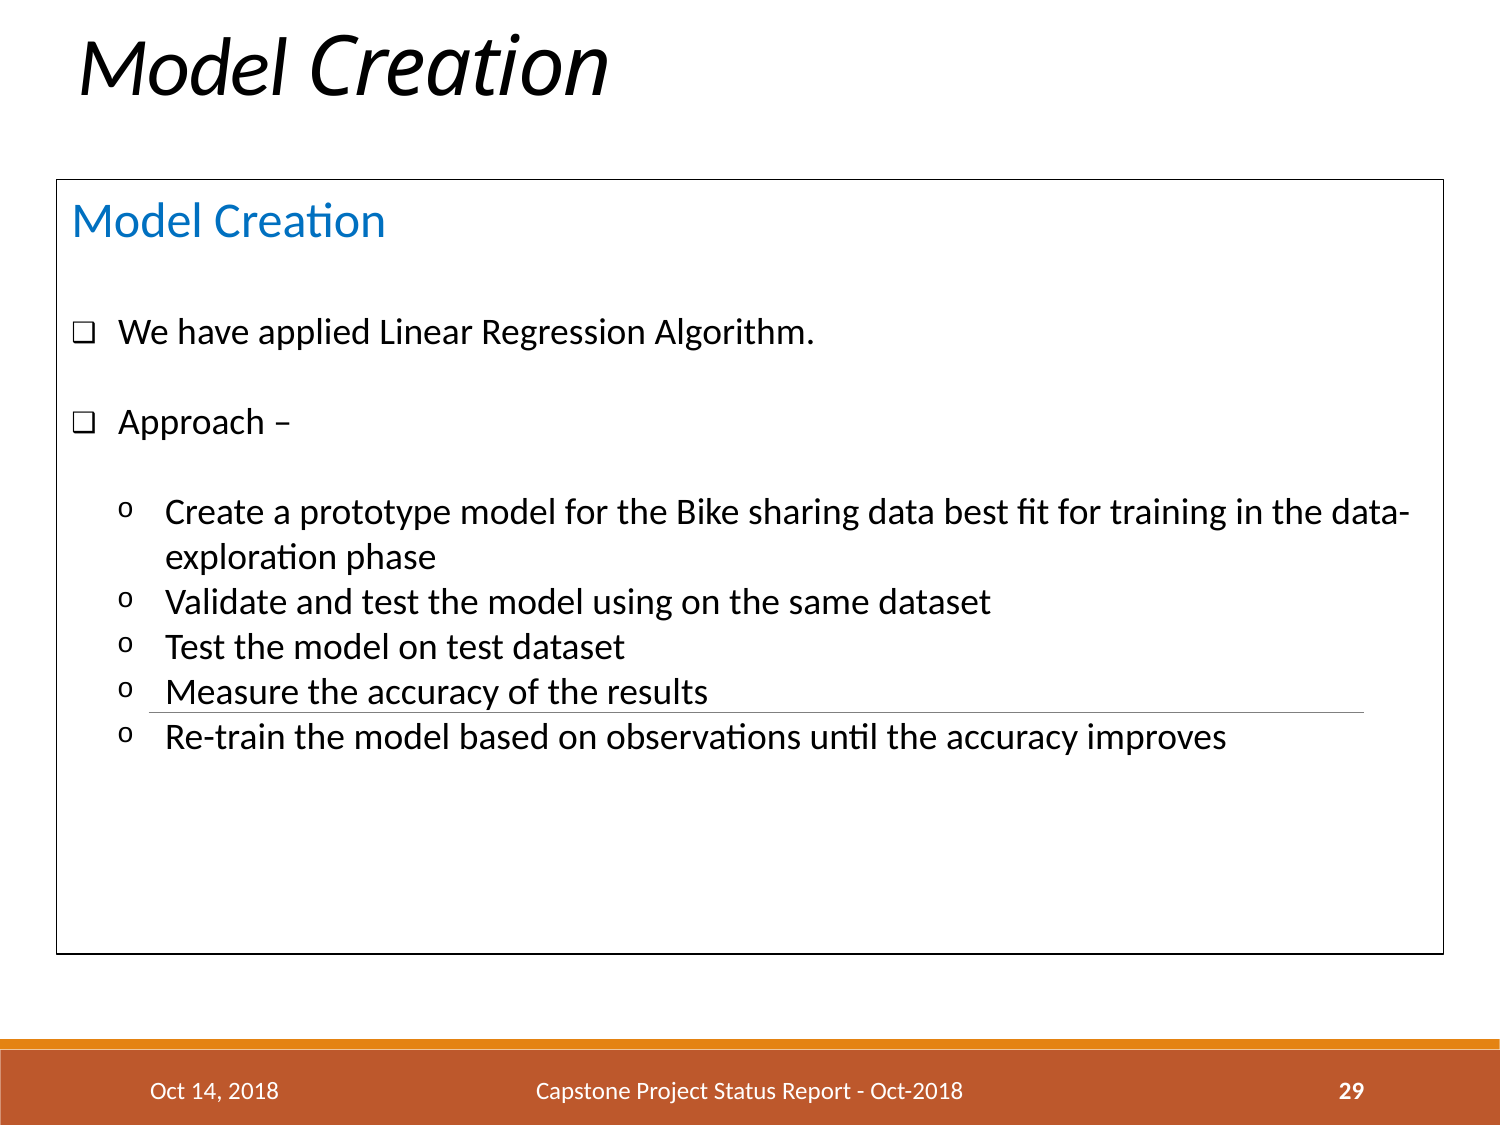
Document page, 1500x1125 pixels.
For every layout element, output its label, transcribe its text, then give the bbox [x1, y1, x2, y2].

text_box Model Creation We have applied Linear Regression Algorithm. Approach – Create a prototype model for the Bike sharing data best fit for training in the data-exploration phase Validate and test the model using on the same dataset Test the model on test dataset Measure the accuracy of the results Re-train the model based on observations until the accuracy improves [56, 179, 1444, 955]
footer Capstone Project Status Report - Oct-2018 [453, 1059, 1047, 1120]
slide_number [135, 1059, 440, 1120]
title Model Creation [62, 0, 1450, 125]
slide_number 29 [1218, 1059, 1380, 1120]
